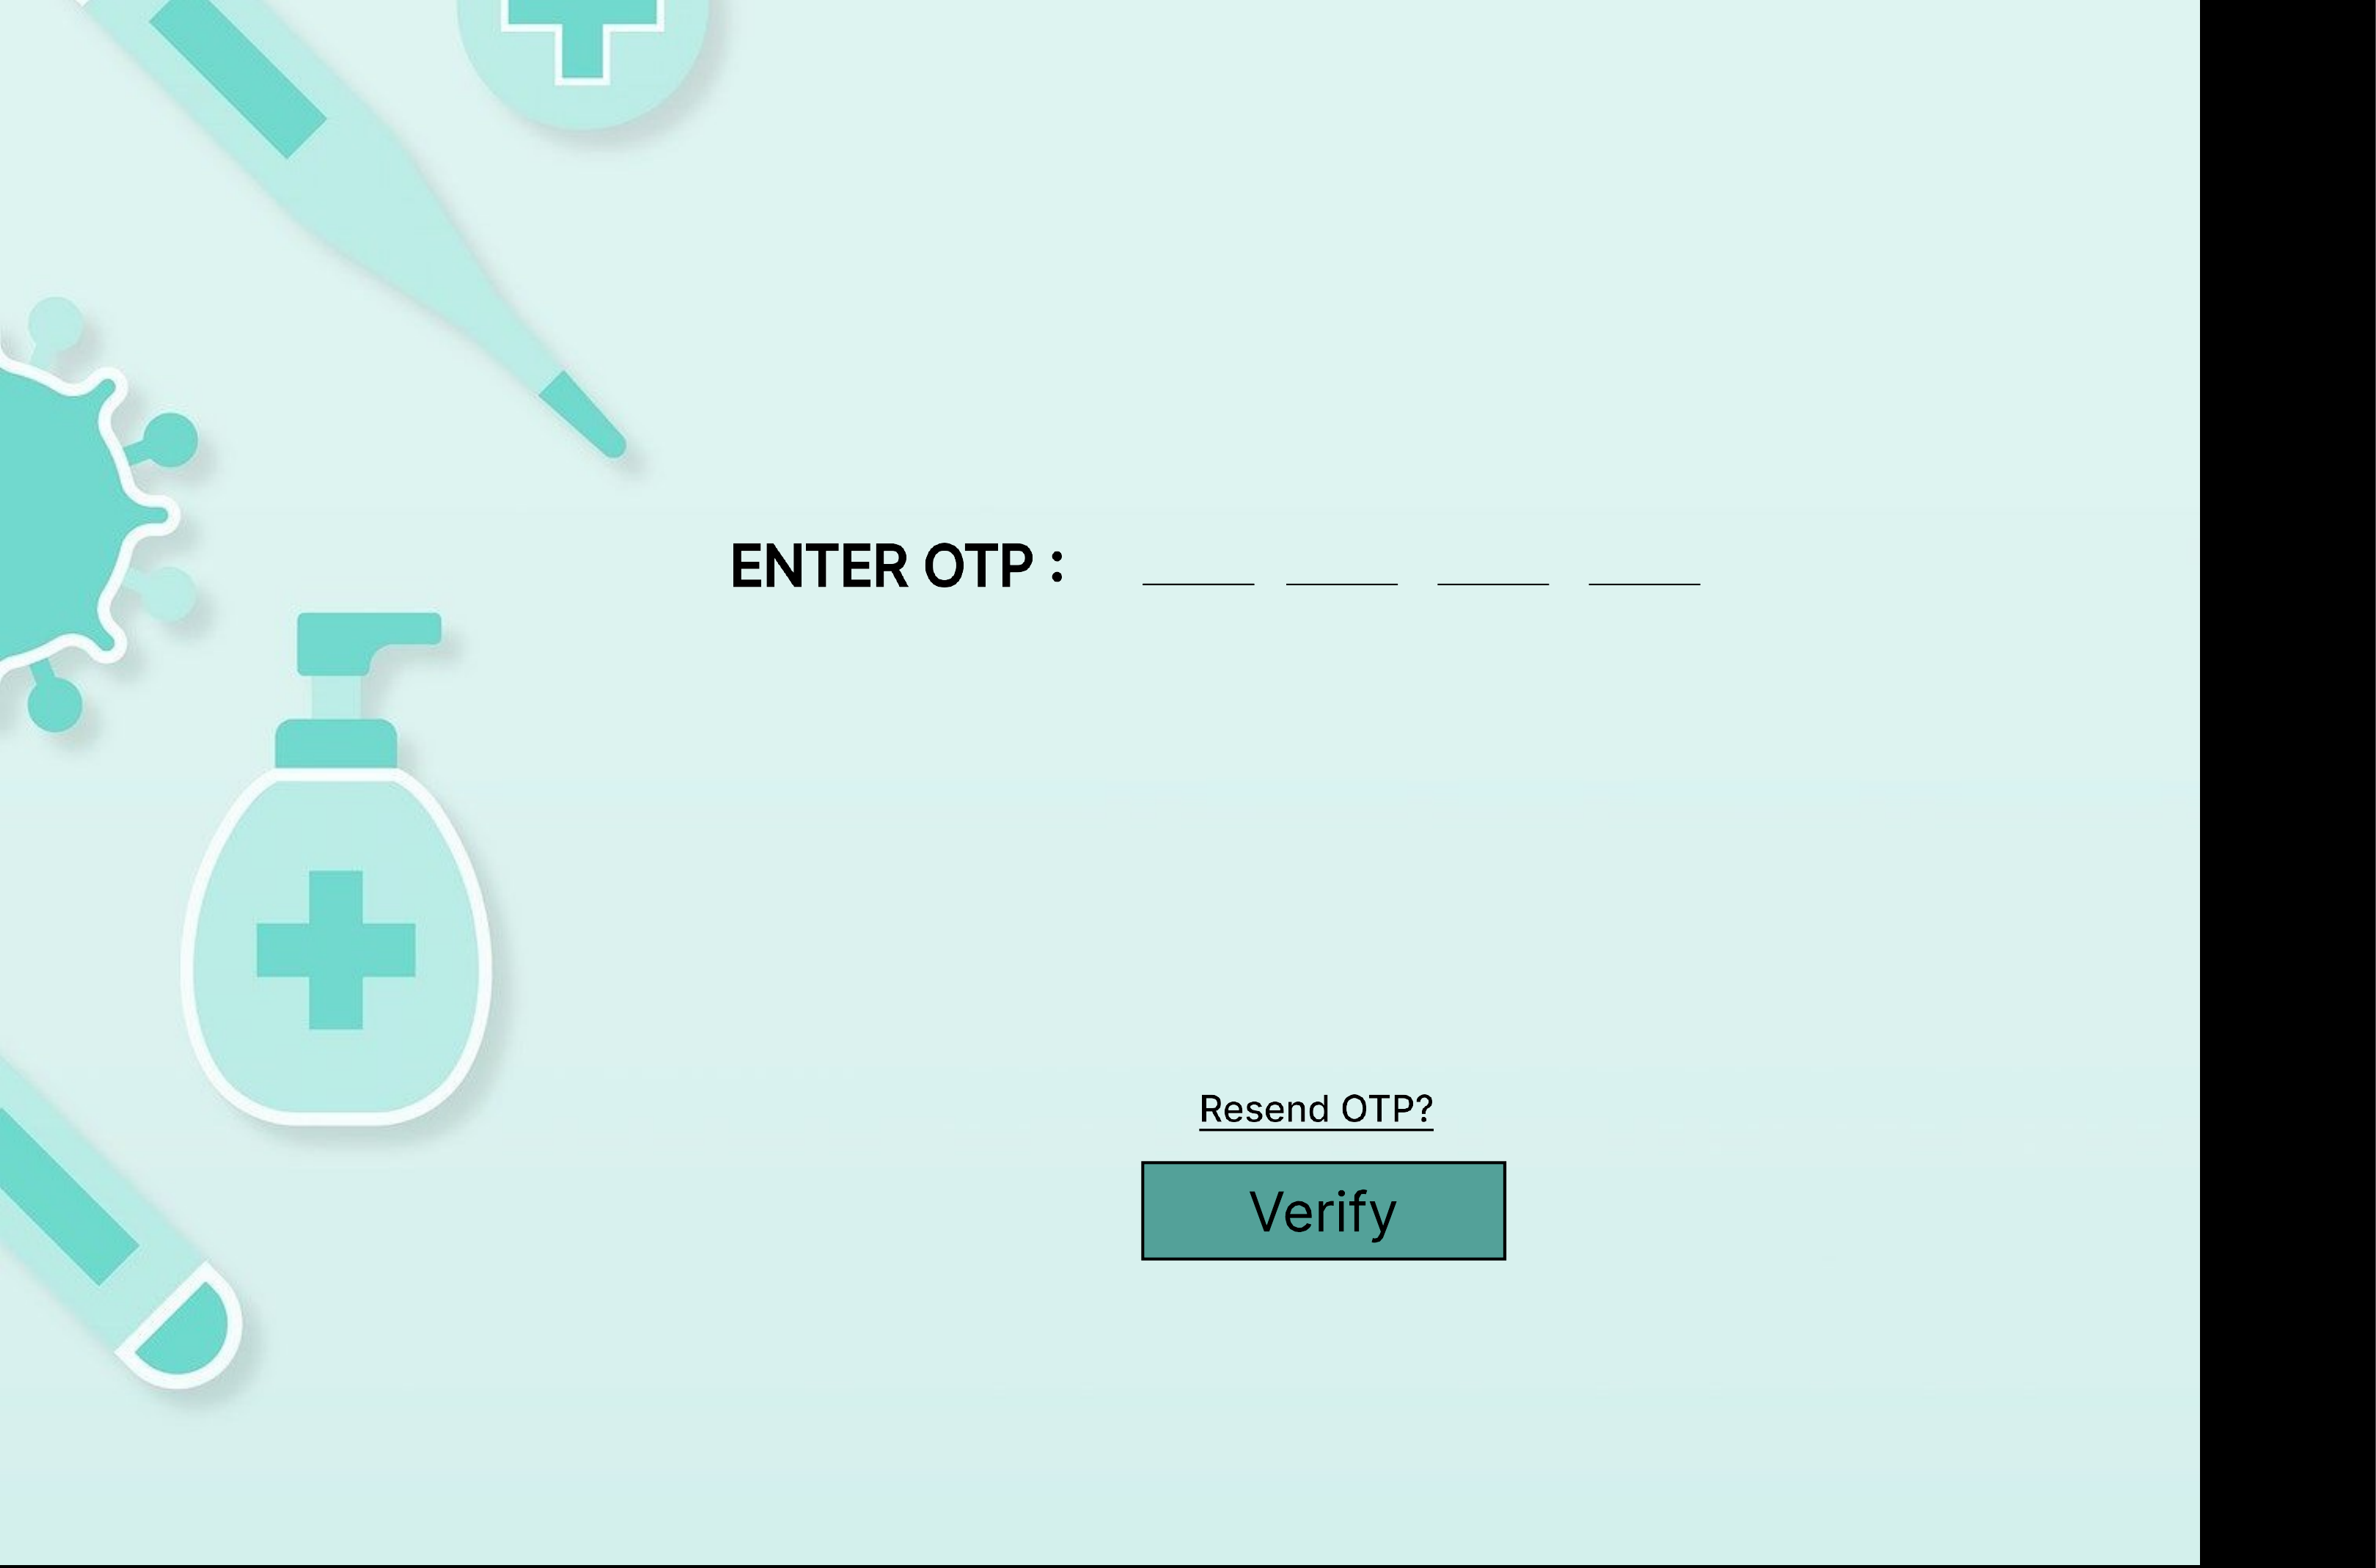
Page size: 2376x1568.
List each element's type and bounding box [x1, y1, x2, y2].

text_box [0, 0, 2201, 1565]
